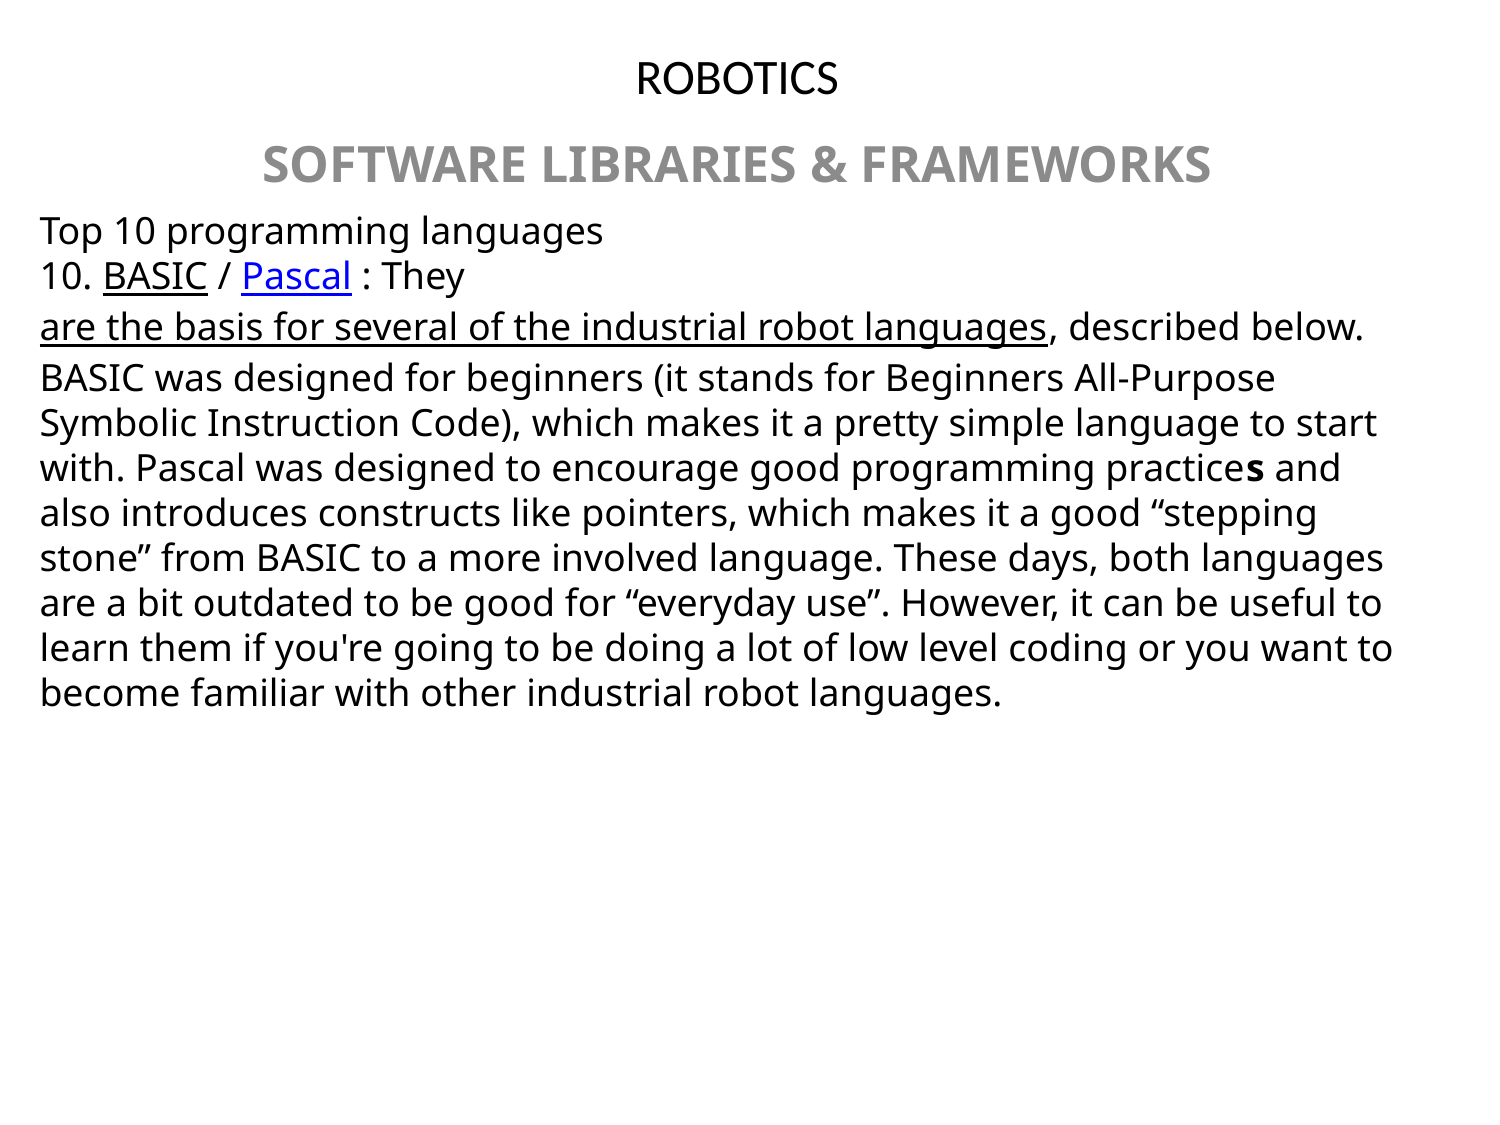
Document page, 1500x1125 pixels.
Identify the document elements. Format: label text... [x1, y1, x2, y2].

subtitle SOFTWARE LIBRARIES & FRAMEWORKS [212, 125, 1263, 199]
title ROBOTICS [99, 37, 1375, 113]
text_box Top 10 programming languages 10. BASIC / Pascal : They are the basis for several of the industrial robot languages, described below. BASIC was designed for beginners (it stands for Beginners All-Purpose Symbolic Instruction Code), which makes it a pretty simple language to start with. Pascal was designed to encourage good programming practices and also introduces constructs like pointers, which makes it a good “stepping stone” from BASIC to a more involved language. These days, both languages are a bit outdated to be good for “everyday use”. However, it can be useful to learn them if you're going to be doing a lot of low level coding or you want to become familiar with other industrial robot languages. [24, 199, 1438, 722]
